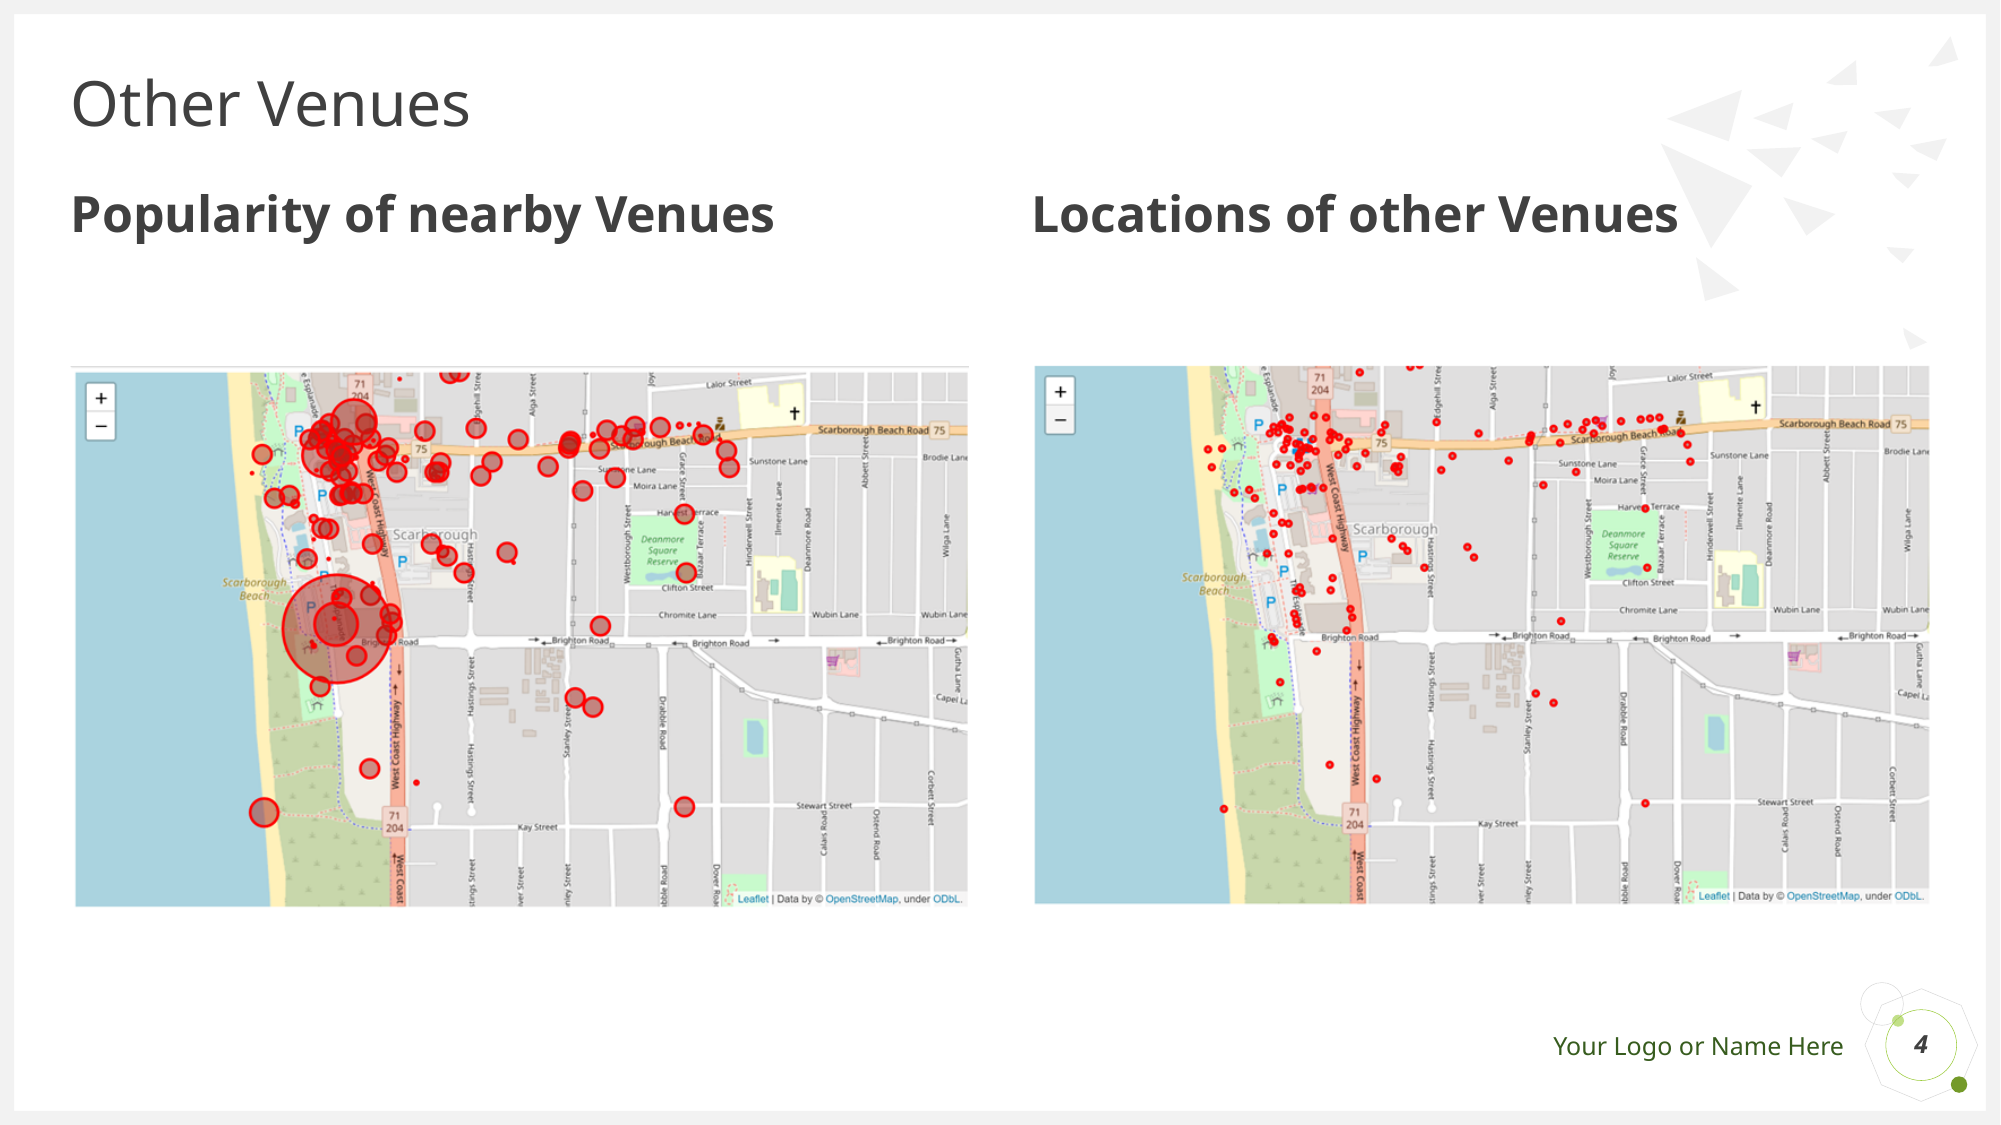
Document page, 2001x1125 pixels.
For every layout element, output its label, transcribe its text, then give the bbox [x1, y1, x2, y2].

list Locations of other Venues [1031, 188, 1932, 248]
slide_number 4 [1885, 1009, 1957, 1081]
list Popularity of nearby Venues [70, 188, 969, 248]
picture [1033, 365, 1932, 909]
picture [70, 366, 969, 910]
title Other Venues [70, 70, 1932, 142]
